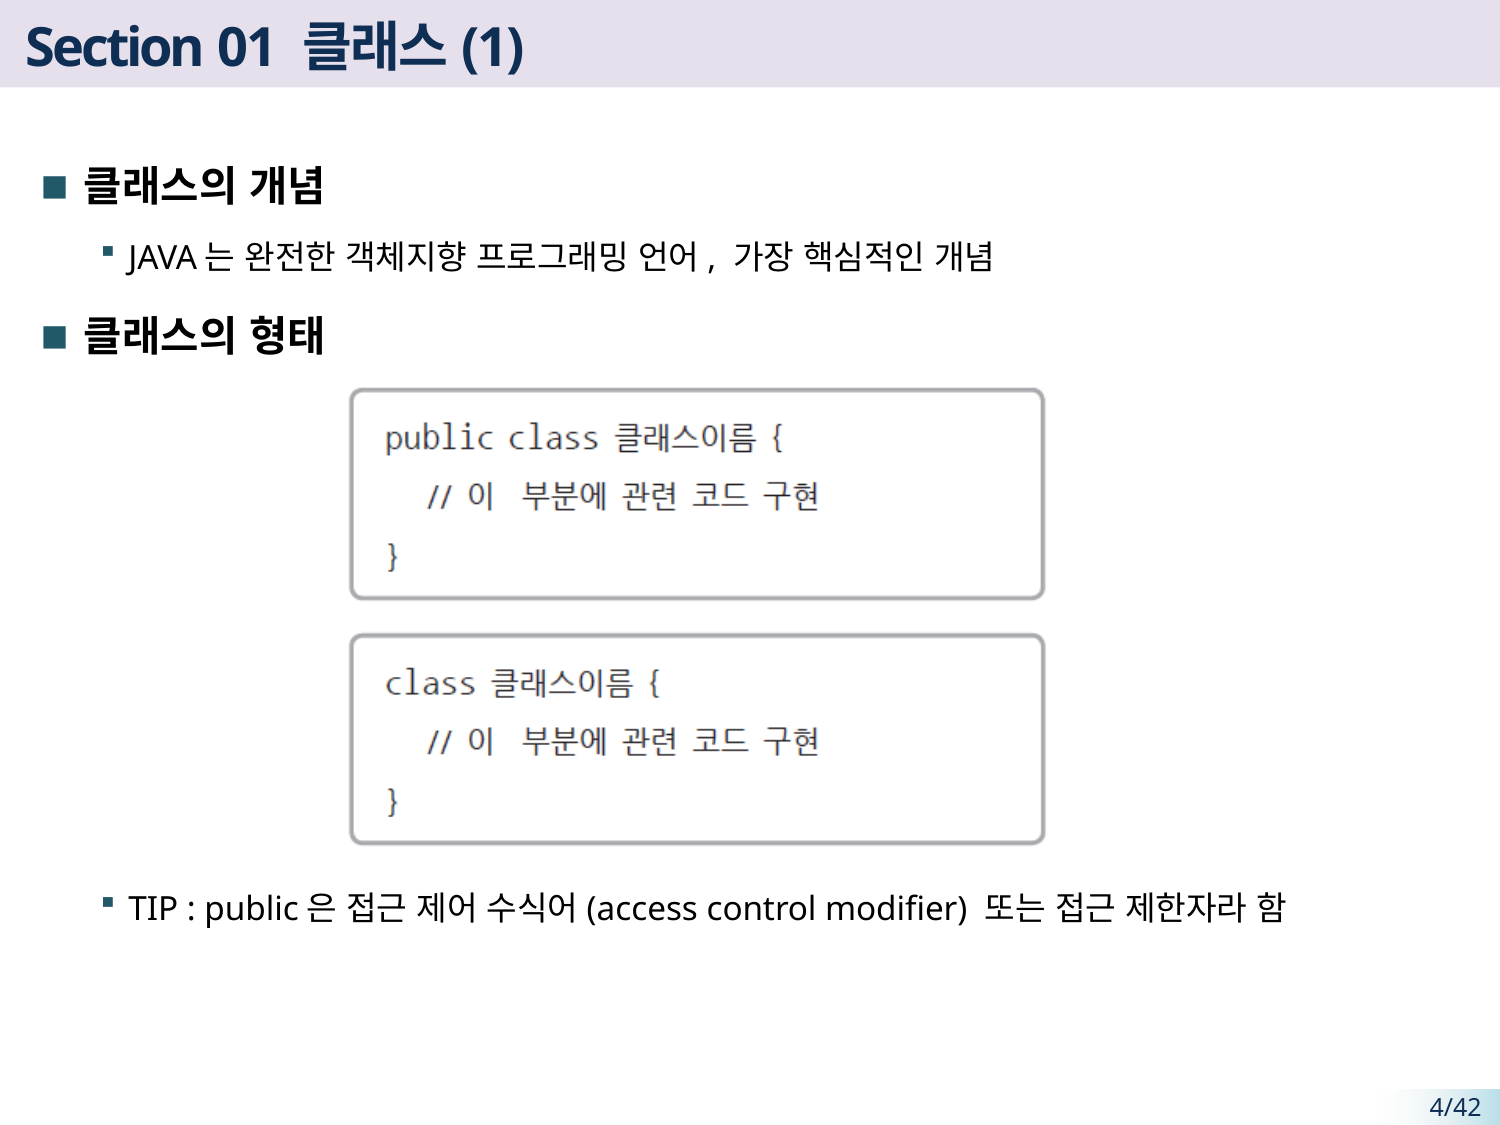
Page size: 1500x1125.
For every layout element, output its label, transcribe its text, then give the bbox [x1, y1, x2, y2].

picture [343, 385, 1052, 605]
list 클래스의 개념 JAVA는 완전한 객체지향 프로그래밍 언어, 가장 핵심적인 개념 클래스의 형태 TIP : public은 접근 제어 수식어(access control modifier) 또는 접근 제한자라 함 [10, 126, 1481, 1057]
picture [343, 629, 1057, 850]
title Section 01 클래스(1) [10, 5, 1288, 84]
